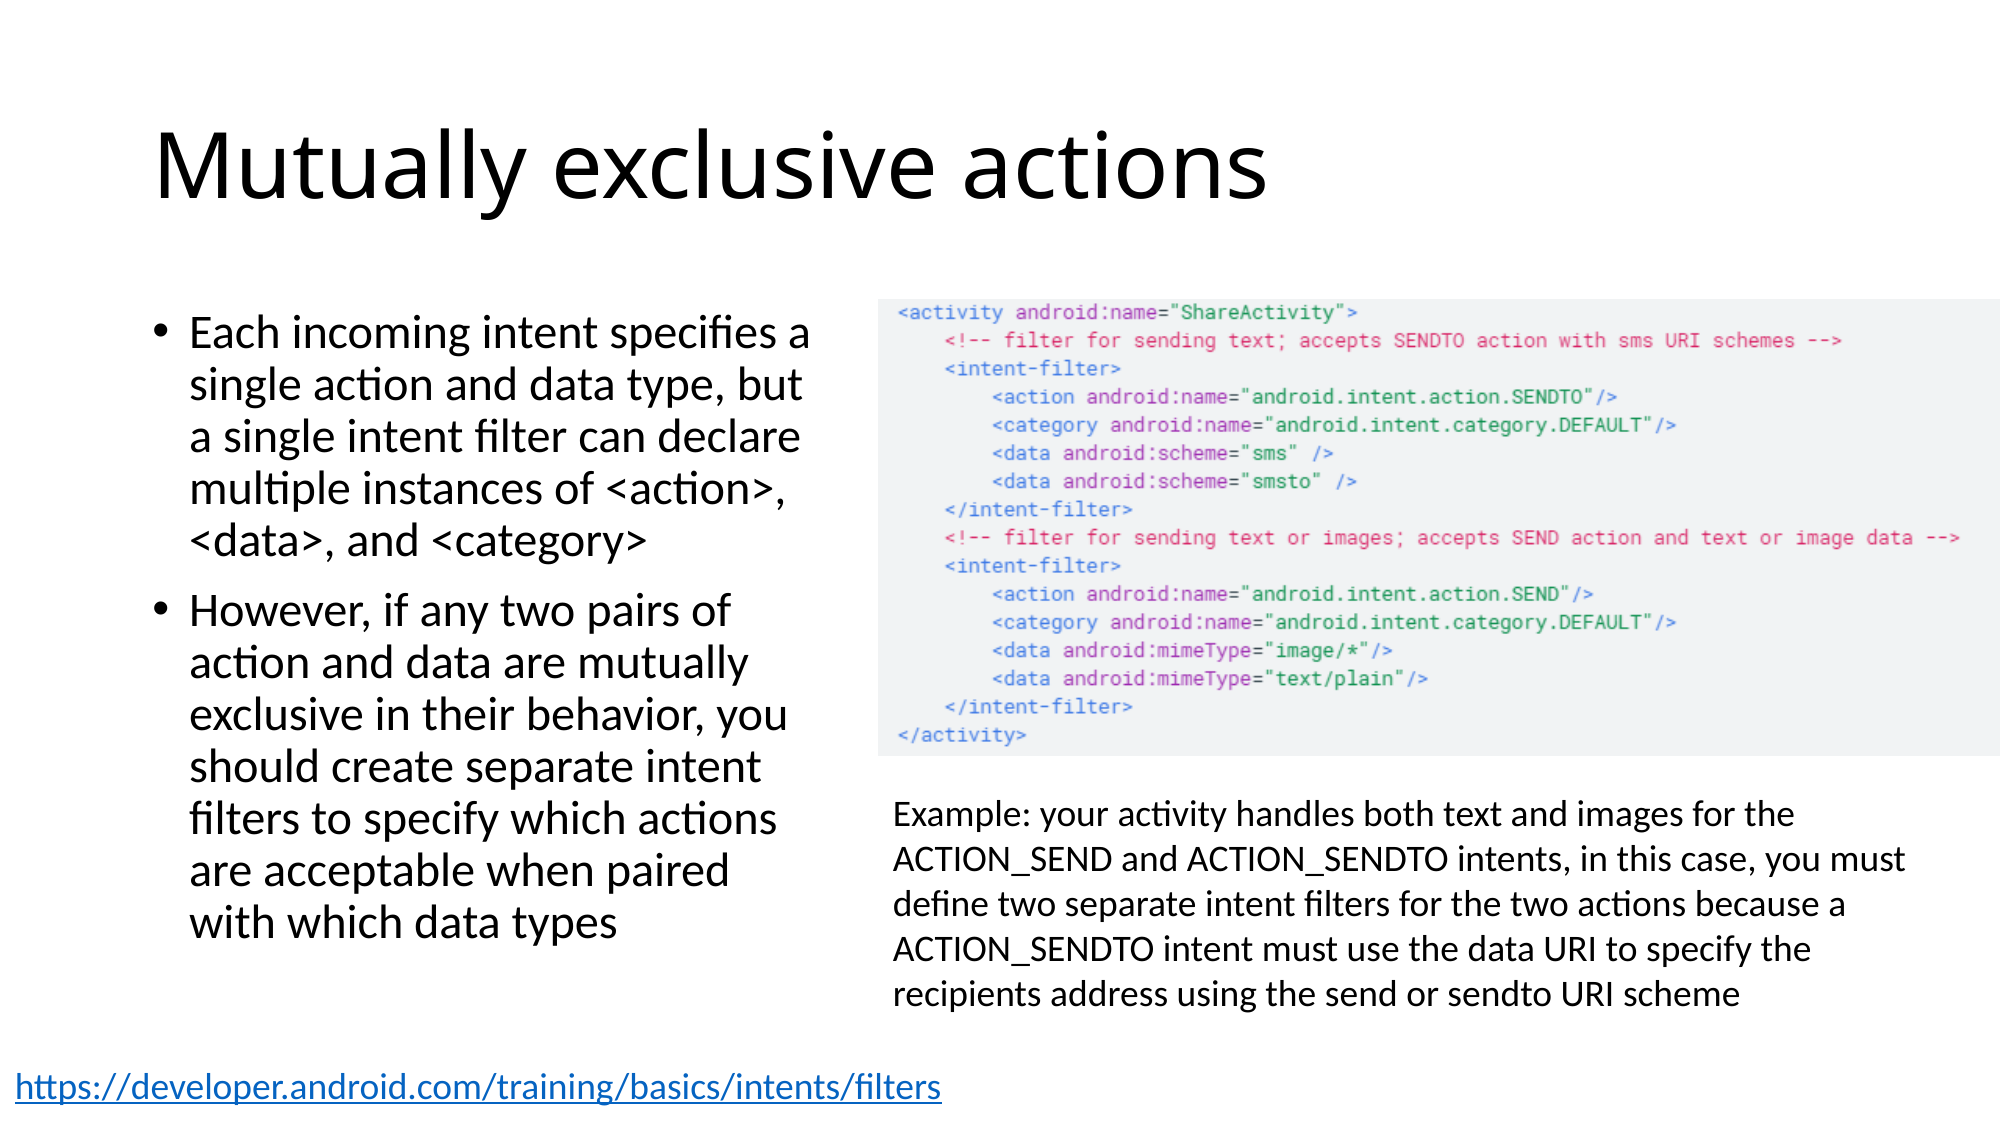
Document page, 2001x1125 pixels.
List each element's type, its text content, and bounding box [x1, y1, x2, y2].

picture [878, 299, 2000, 756]
text_box https://developer.android.com/training/basics/intents/filters [0, 1054, 1369, 1115]
title Mutually exclusive actions [137, 59, 1863, 278]
text_box Example: your activity handles both text and images for the ACTION_SEND and ACTION_SENDTO intents, in this case, you must define two separate intent filters for the two actions because a ACTION_SENDTO intent must use the data URI to specify the recipients address using the send or sendto URI scheme [878, 781, 1963, 1022]
list Each incoming intent specifies a single action and data type, but a single intent filter can declare multiple instances of <action>, <data>, and <category> However, if any two pairs of action and data are mutually exclusive in their behavior, you should create separate intent filters to specify which actions are acceptable when paired with which data types [137, 299, 832, 1014]
